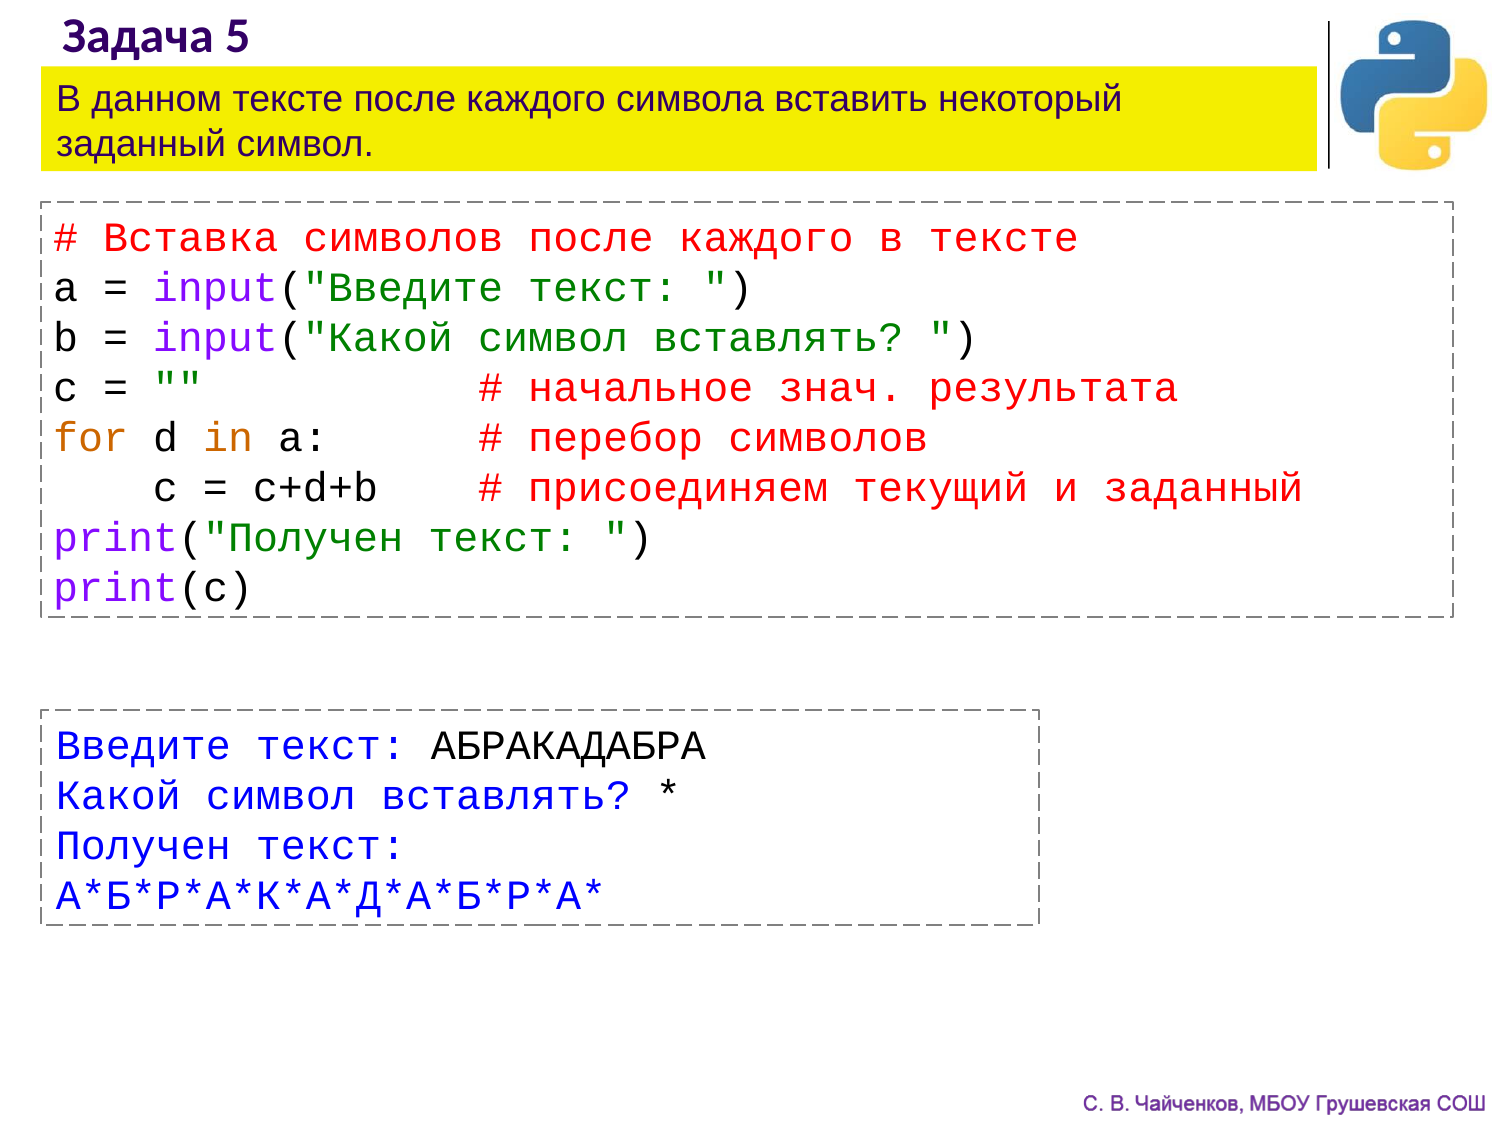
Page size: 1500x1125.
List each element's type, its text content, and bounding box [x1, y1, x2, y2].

picture [1057, 1082, 1500, 1125]
picture [1334, 13, 1492, 179]
title Задача 5 [47, 0, 1285, 66]
text_box Введите текст: АБРАКАДАБРА Какой символ вставлять? * Получен текст: А*Б*Р*А*К*А*Д*А*Б*Р*А* [41, 710, 1040, 925]
text_box # Вставка символов после каждого в тексте a = input("Введите текст: ") b = input("Какой символ вставлять? ") c = "" # начальное знач. результата for d in a: # перебор символов c = c+d+b # присоединяем текущий и заданный print("Получен текст: ") print(c) [41, 202, 1453, 618]
text_box В данном тексте после каждого символа вставить некоторый заданный символ. [41, 66, 1317, 172]
